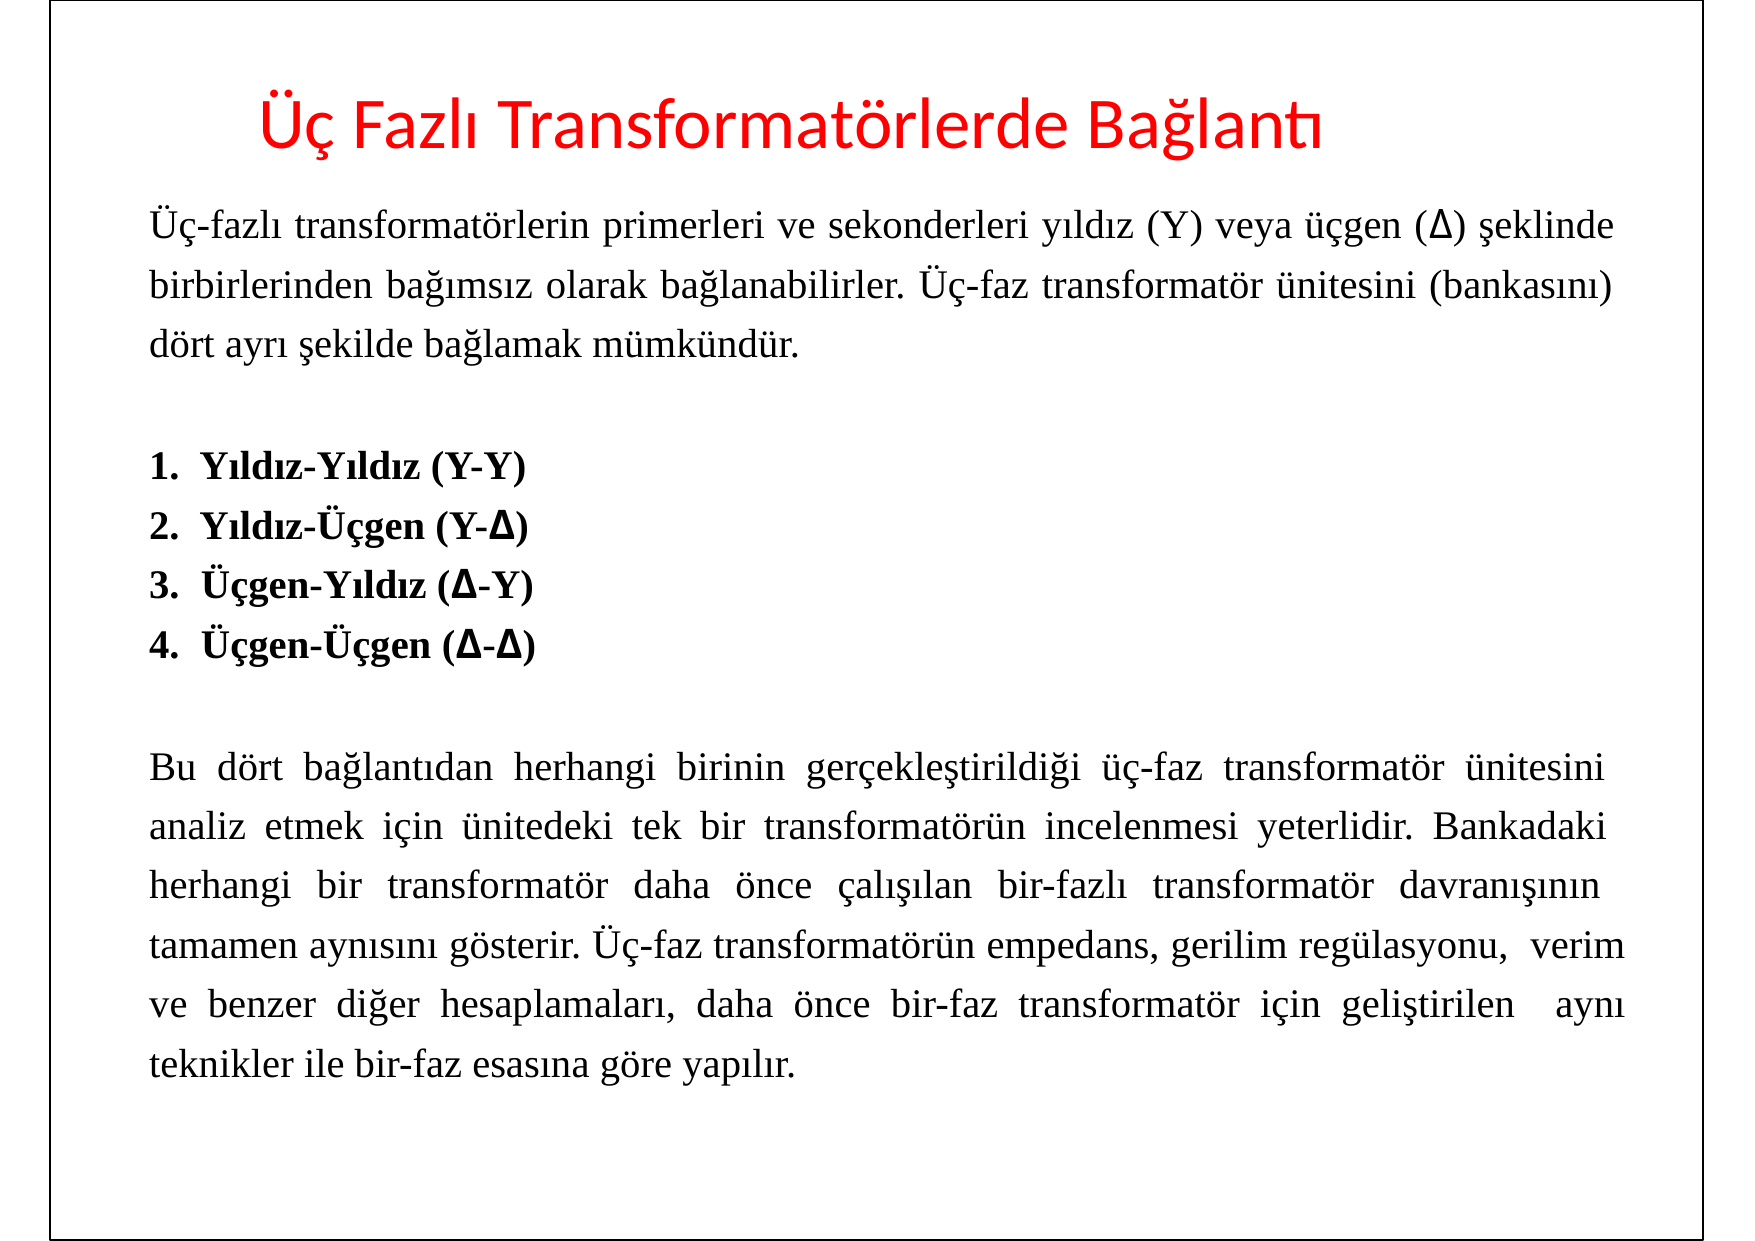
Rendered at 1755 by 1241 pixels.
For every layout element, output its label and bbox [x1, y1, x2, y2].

text_box [49, 0, 1704, 1240]
